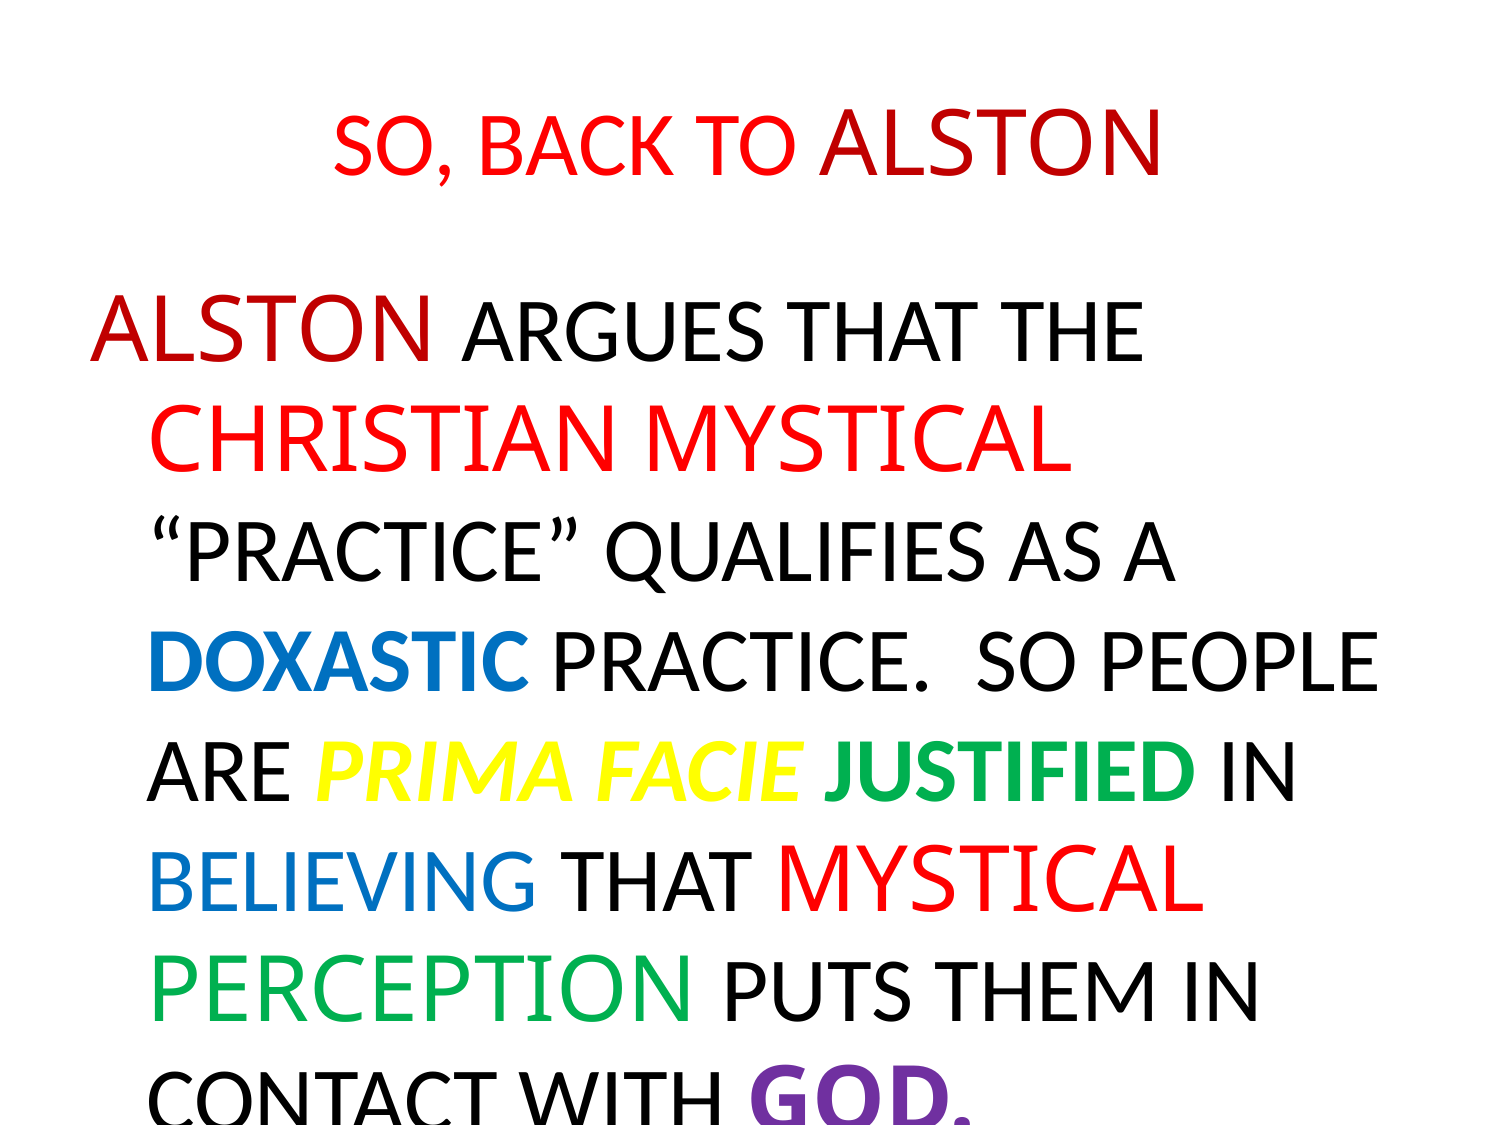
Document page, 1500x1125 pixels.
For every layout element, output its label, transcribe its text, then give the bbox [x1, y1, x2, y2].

list ALSTON ARGUES THAT THE CHRISTIAN MYSTICAL “PRACTICE” QUALIFIES AS A DOXASTIC PRACTICE. SO PEOPLE ARE PRIMA FACIE JUSTIFIED IN BELIEVING THAT MYSTICAL PERCEPTION PUTS THEM IN CONTACT WITH GOD. [75, 262, 1425, 1005]
title SO, BACK TO ALSTON [75, 45, 1425, 233]
